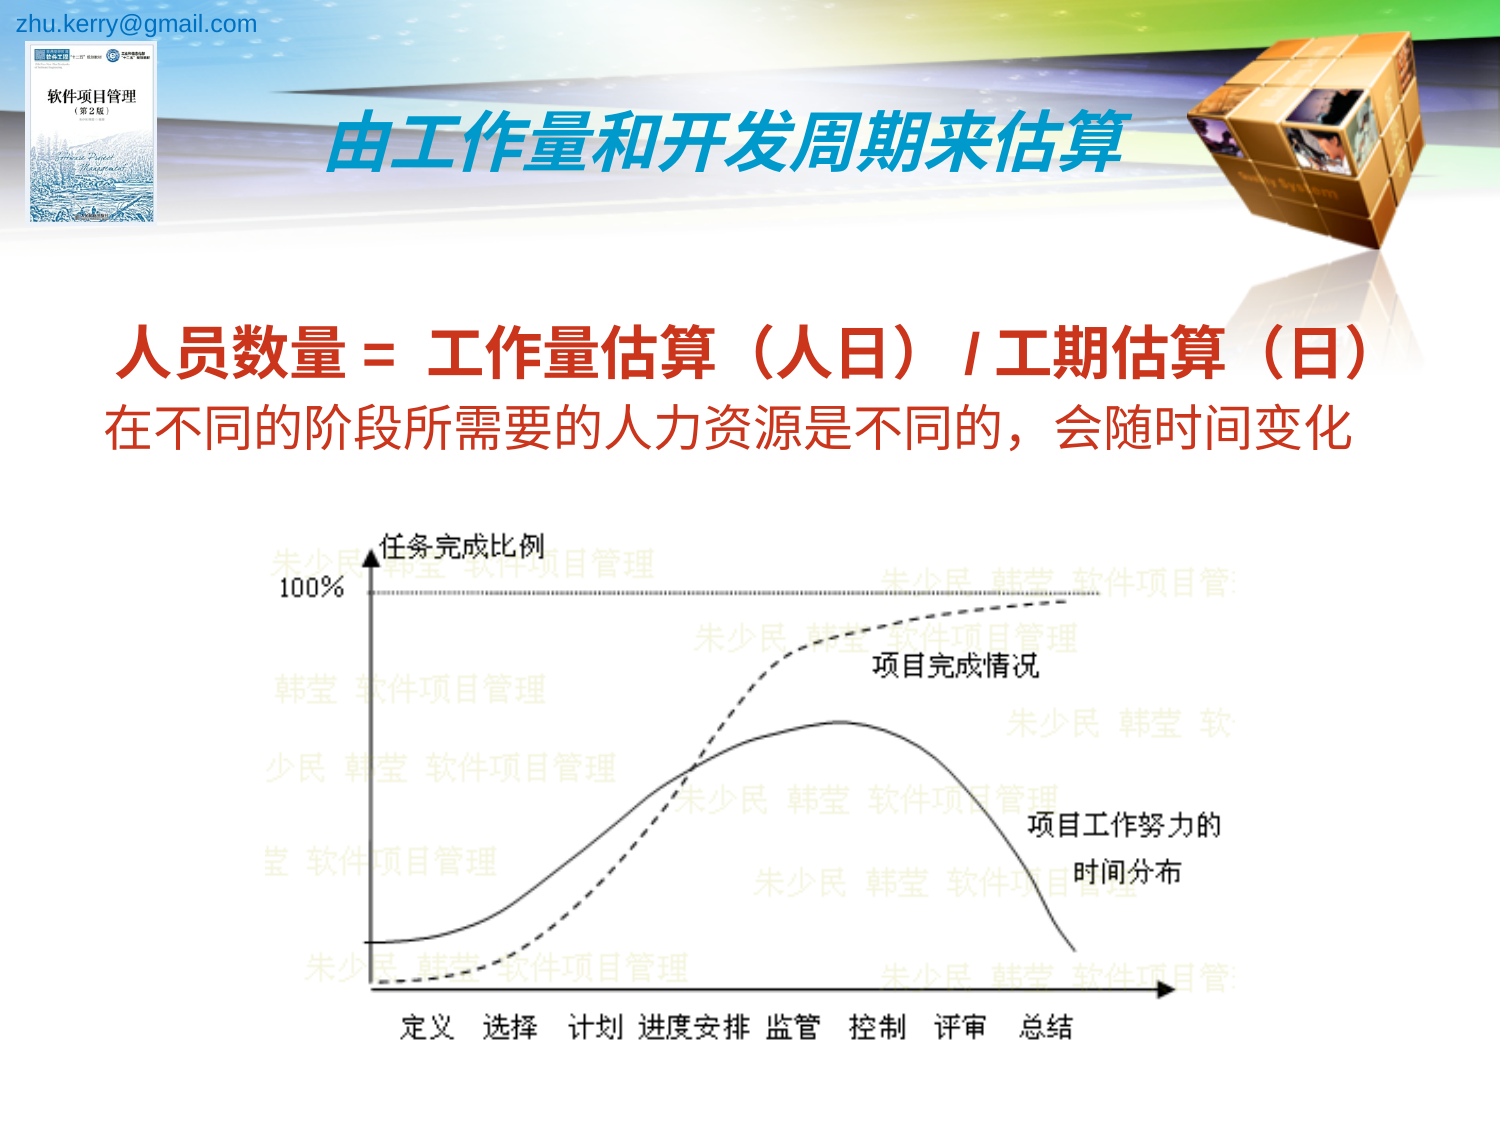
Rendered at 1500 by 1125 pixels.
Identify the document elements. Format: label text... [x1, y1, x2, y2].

list 人员数量= 工作量估算（人日）/工期估算（日） 在不同的阶段所需要的人力资源是不同的，会随时间变化 [88, 308, 1430, 504]
picture [265, 520, 1235, 1059]
picture [0, 0, 1500, 308]
title 由工作量和开发周期来估算 [162, 99, 1138, 180]
